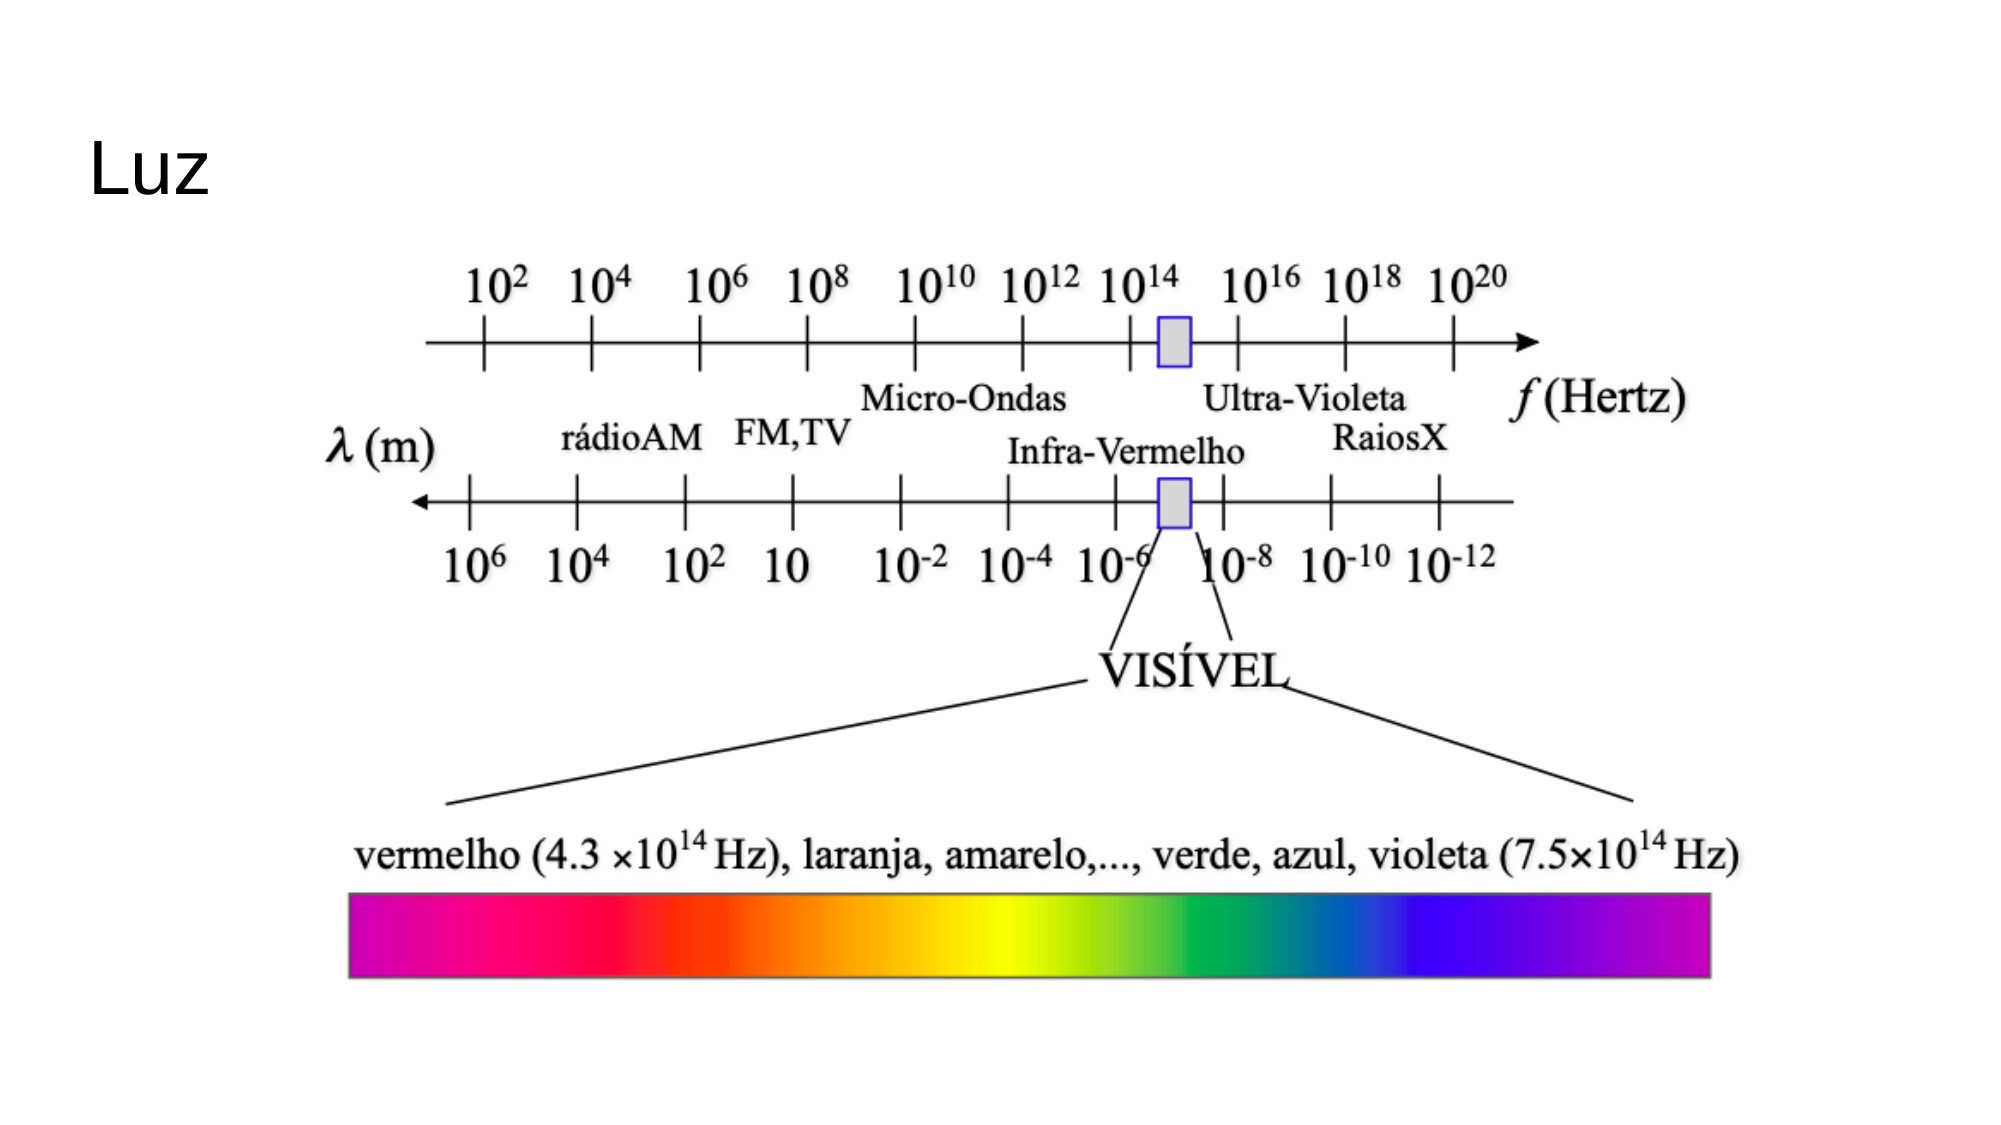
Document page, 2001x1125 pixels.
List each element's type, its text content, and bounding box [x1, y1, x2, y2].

title Luz [68, 97, 1932, 223]
picture [253, 222, 1747, 1013]
